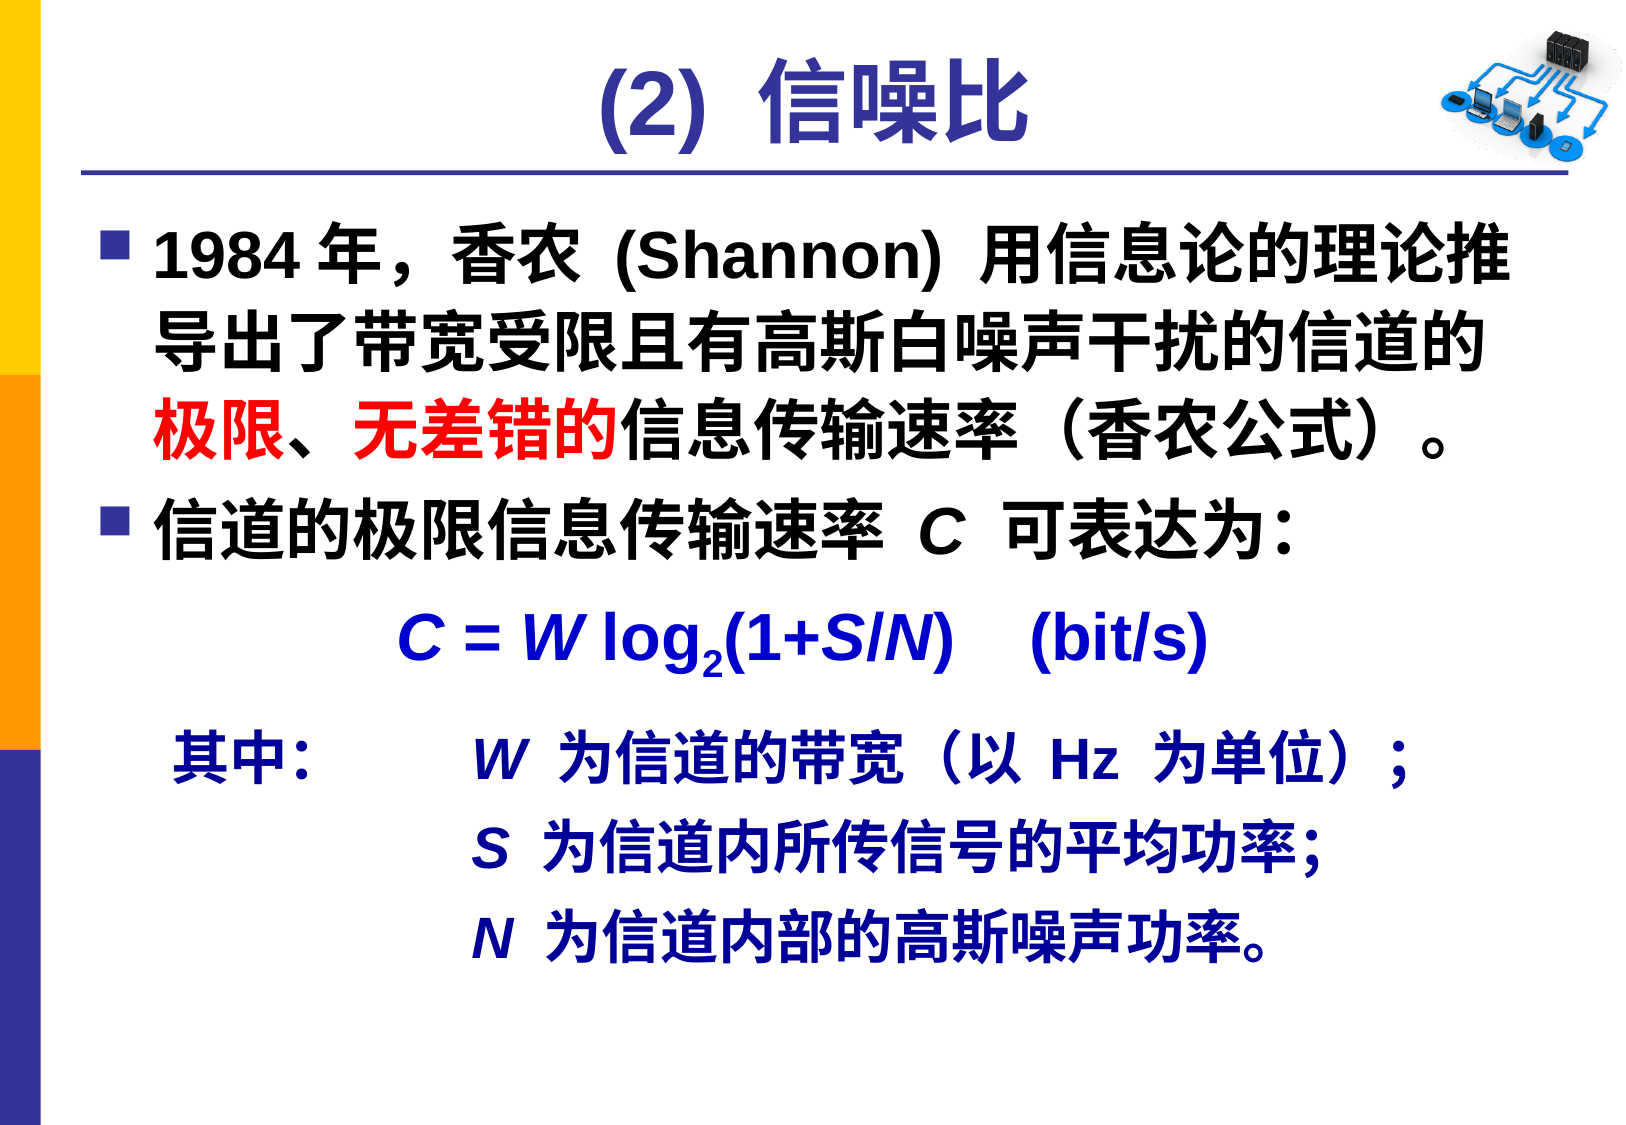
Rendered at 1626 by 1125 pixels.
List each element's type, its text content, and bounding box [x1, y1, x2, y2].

list 1984年，香农 (Shannon) 用信息论的理论推导出了带宽受限且有高斯白噪声干扰的信道的极限、无差错的信息传输速率（香农公式）。 信道的极限信息传输速率 C 可表达为： C = W log2(1+S/N) (bit/s) 其中： W 为信道的带宽（以 Hz 为单位）； S 为信道内所传信号的平均功率； N 为信道内部的高斯噪声功率。 [81, 196, 1569, 1006]
picture [1438, 30, 1624, 165]
title (2) 信噪比 [81, 30, 1569, 161]
